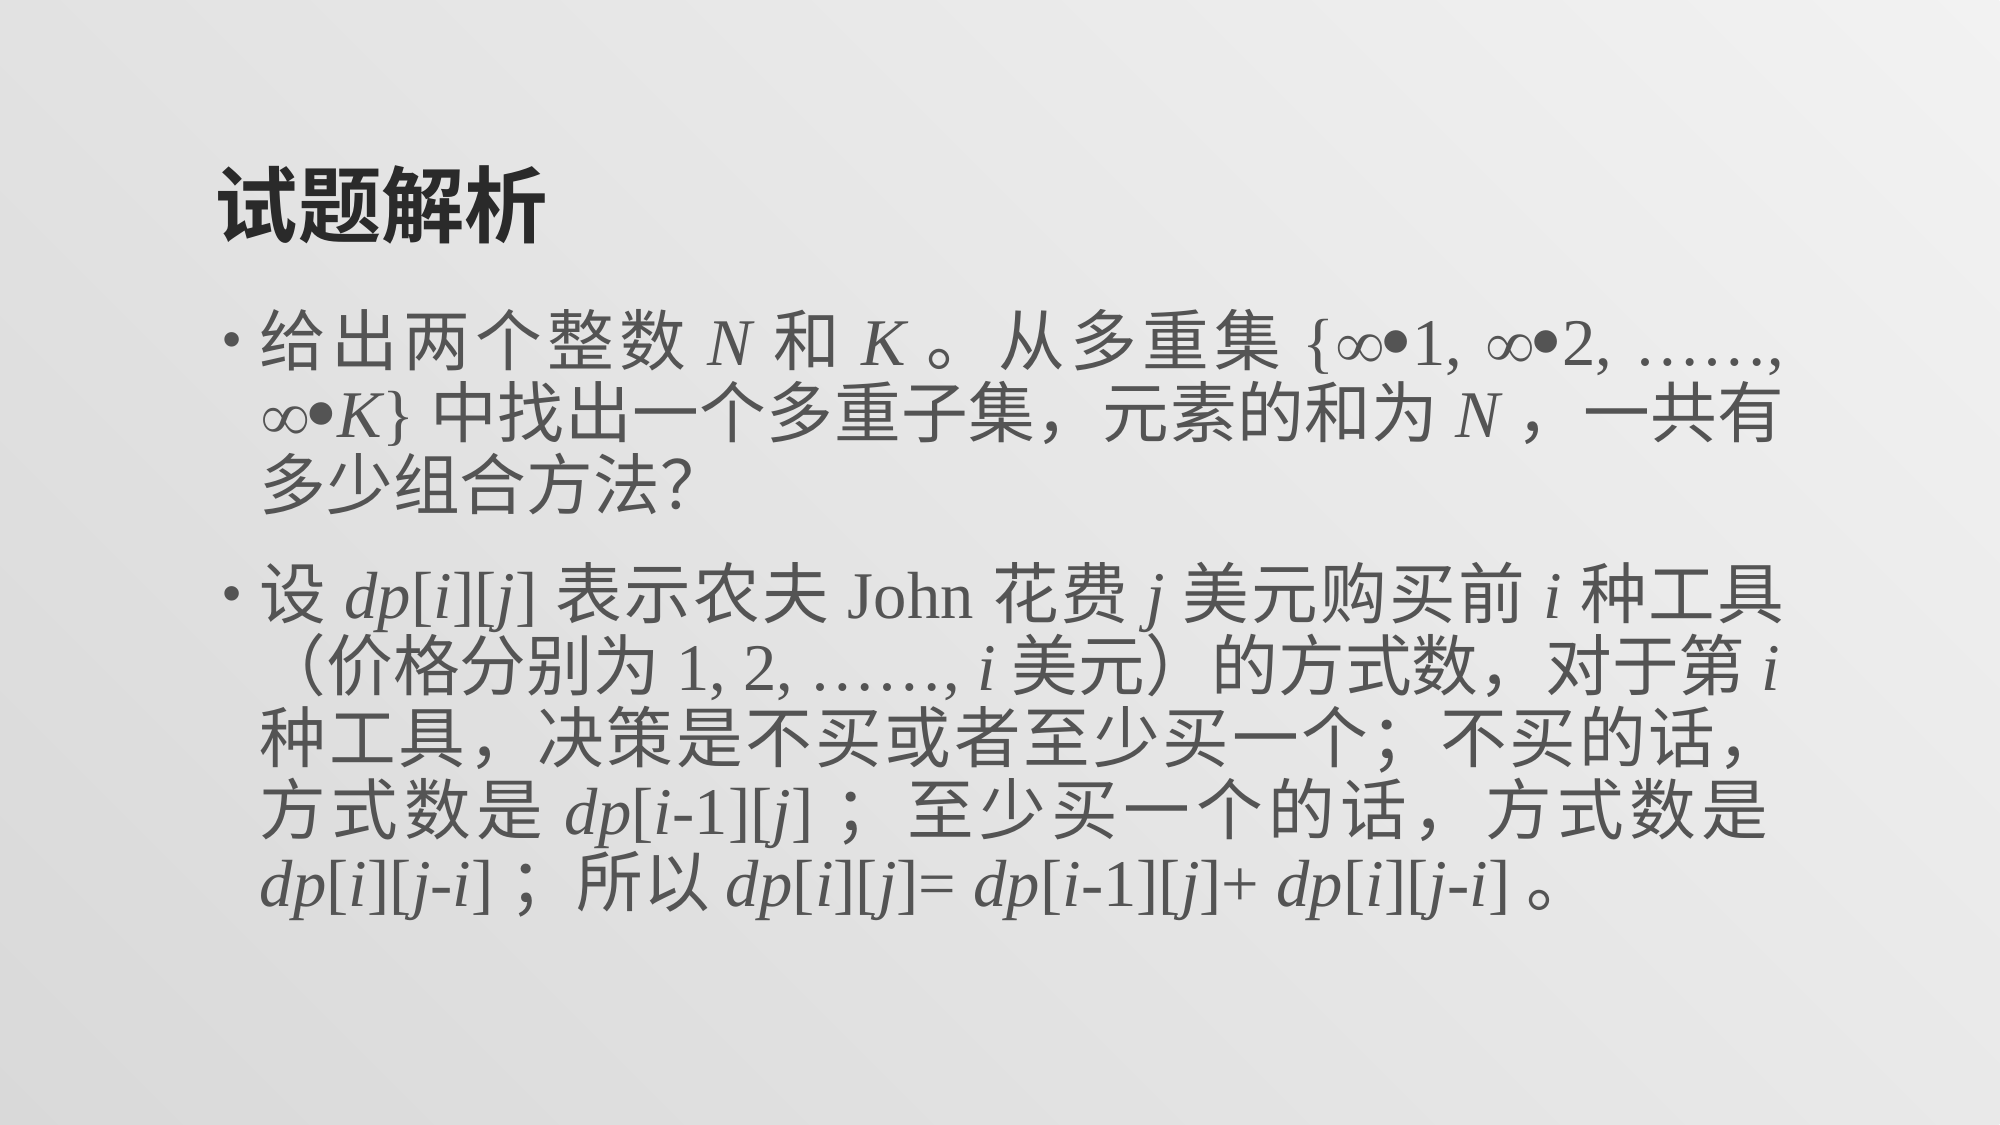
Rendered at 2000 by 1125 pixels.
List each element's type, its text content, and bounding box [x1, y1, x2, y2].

list 给出两个整数N和K。从多重集{1, 2, ……, K}中找出一个多重子集，元素的和为N，一共有多少组合方法？ 设dp[i][j]表示农夫John花费j美元购买前i种工具（价格分别为1, 2, ……, i美元）的方式数，对于第i种工具，决策是不买或者至少买一个；不买的话，方式数是dp[i-1][j]；至少买一个的话，方式数是dp[i][j-i]；所以dp[i][j]= dp[i-1][j]+ dp[i][j-i]。 [199, 299, 1800, 1013]
title 试题解析 [199, 45, 1800, 263]
